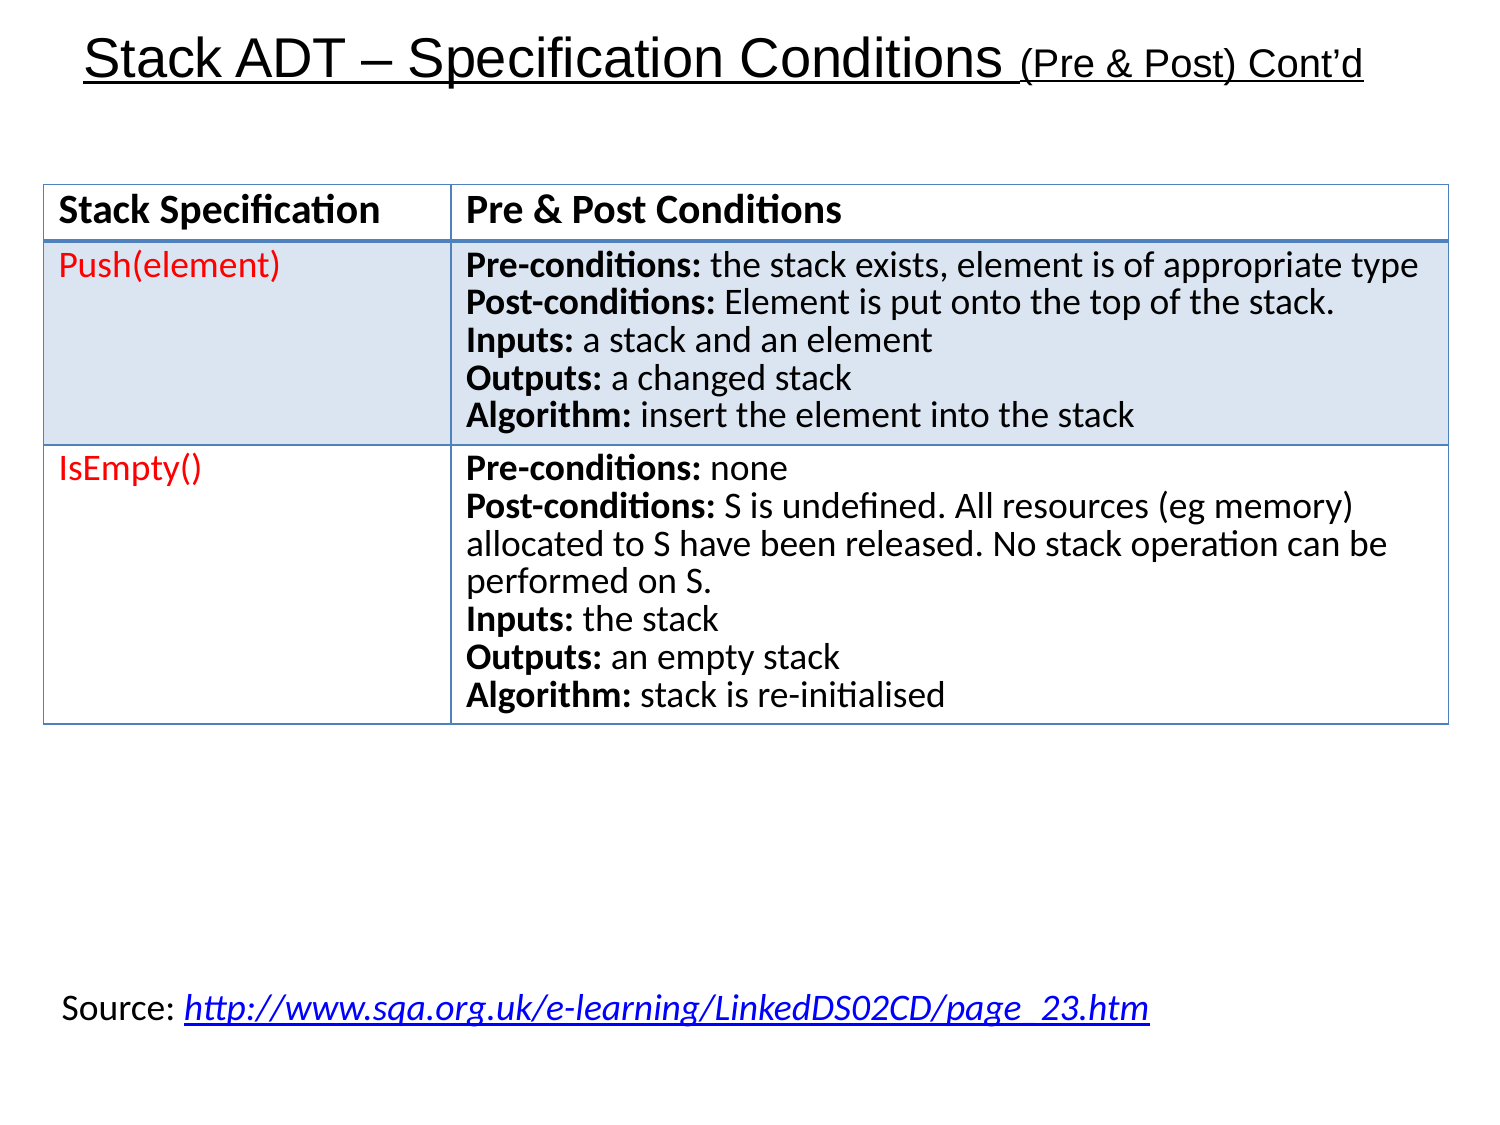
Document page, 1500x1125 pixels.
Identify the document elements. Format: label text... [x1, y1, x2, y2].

table_header Stack Specification [44, 185, 450, 239]
table_cell Pre-conditions: none Post-conditions: S is undefined. All resources (eg memory) allocated to S have been released. No stack operation can be performed on S. Inputs: the stack Outputs: an empty stack Algorithm: stack is re-initialised [452, 446, 1448, 723]
text_box Source: http://www.sqa.org.uk/e-learning/LinkedDS02CD/page_23.htm [46, 975, 1174, 1036]
title Stack ADT – Specification Conditions (Pre & Post) Cont’d [43, 8, 1404, 103]
table_cell Pre-conditions: the stack exists, element is of appropriate type Post-conditions: Element is put onto the top of the stack. Inputs: a stack and an element Outputs: a changed stack Algorithm: insert the element into the stack [452, 243, 1448, 444]
table_cell IsEmpty() [44, 446, 450, 723]
table_header Pre & Post Conditions [452, 185, 1448, 239]
table_cell Push(element) [44, 243, 450, 444]
